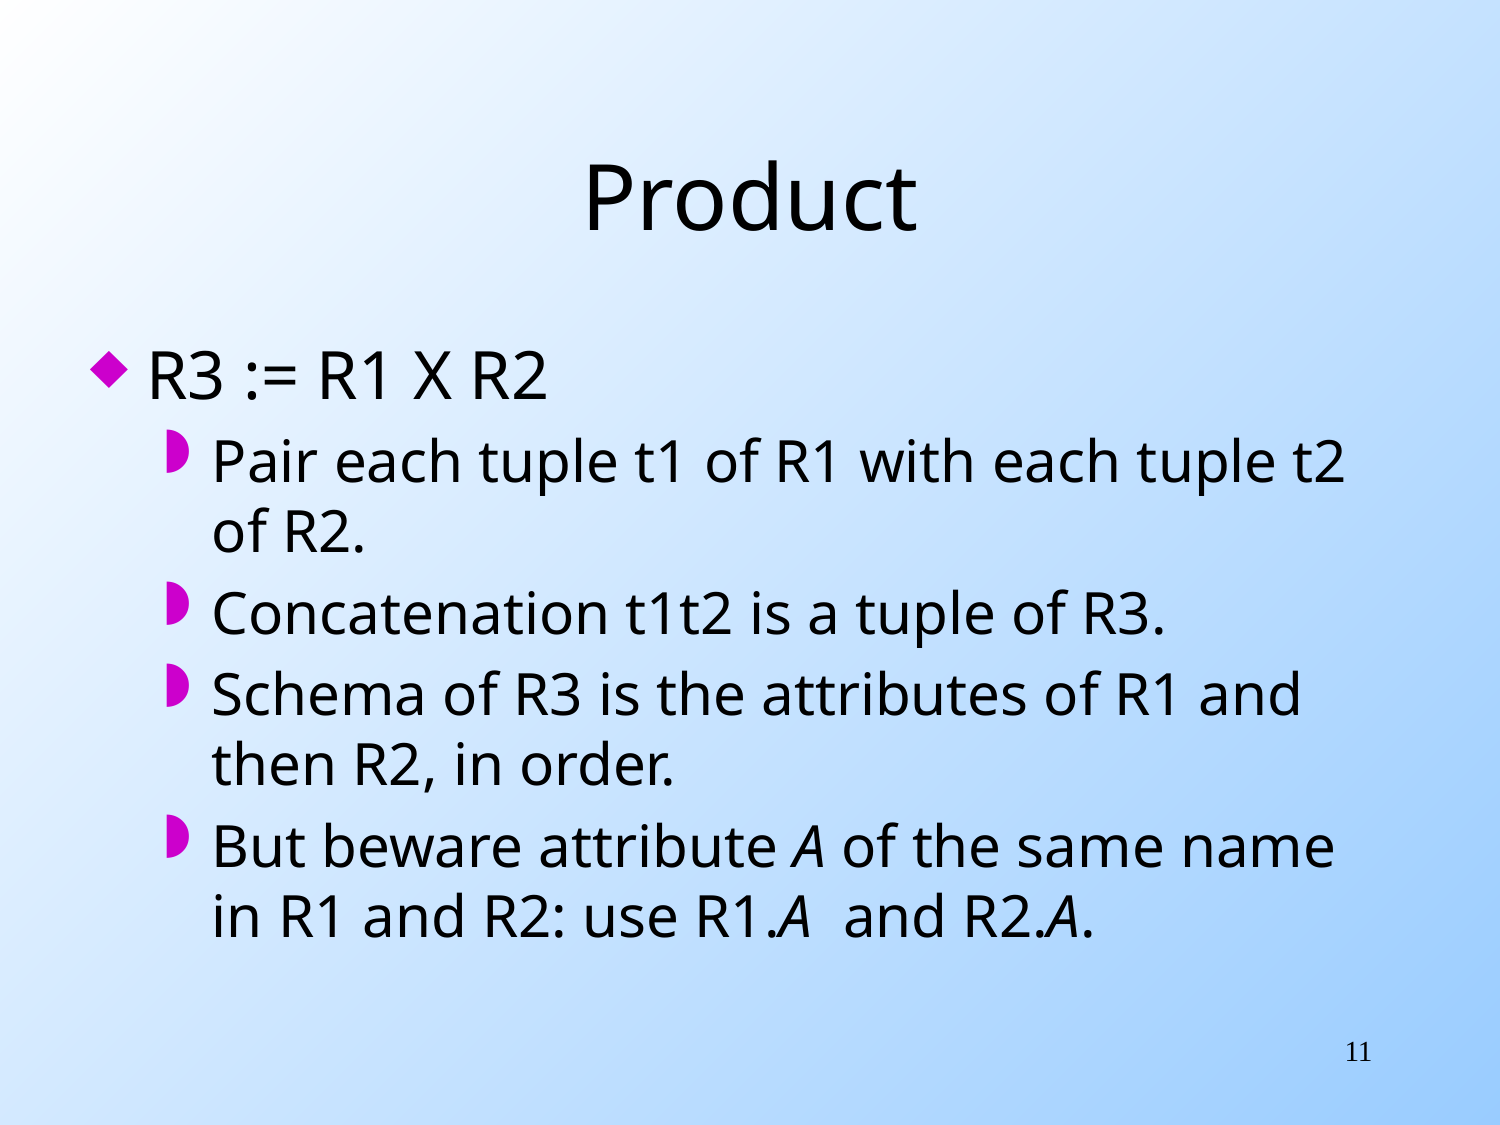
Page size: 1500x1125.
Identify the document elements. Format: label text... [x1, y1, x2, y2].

title Product [112, 99, 1388, 288]
slide_number 11 [1074, 1024, 1388, 1101]
list R3 := R1 Χ R2 Pair each tuple t1 of R1 with each tuple t2 of R2. Concatenation t1t2 is a tuple of R3. Schema of R3 is the attributes of R1 and then R2, in order. But beware attribute A of the same name in R1 and R2: use R1.A and R2.A. [74, 324, 1413, 1001]
